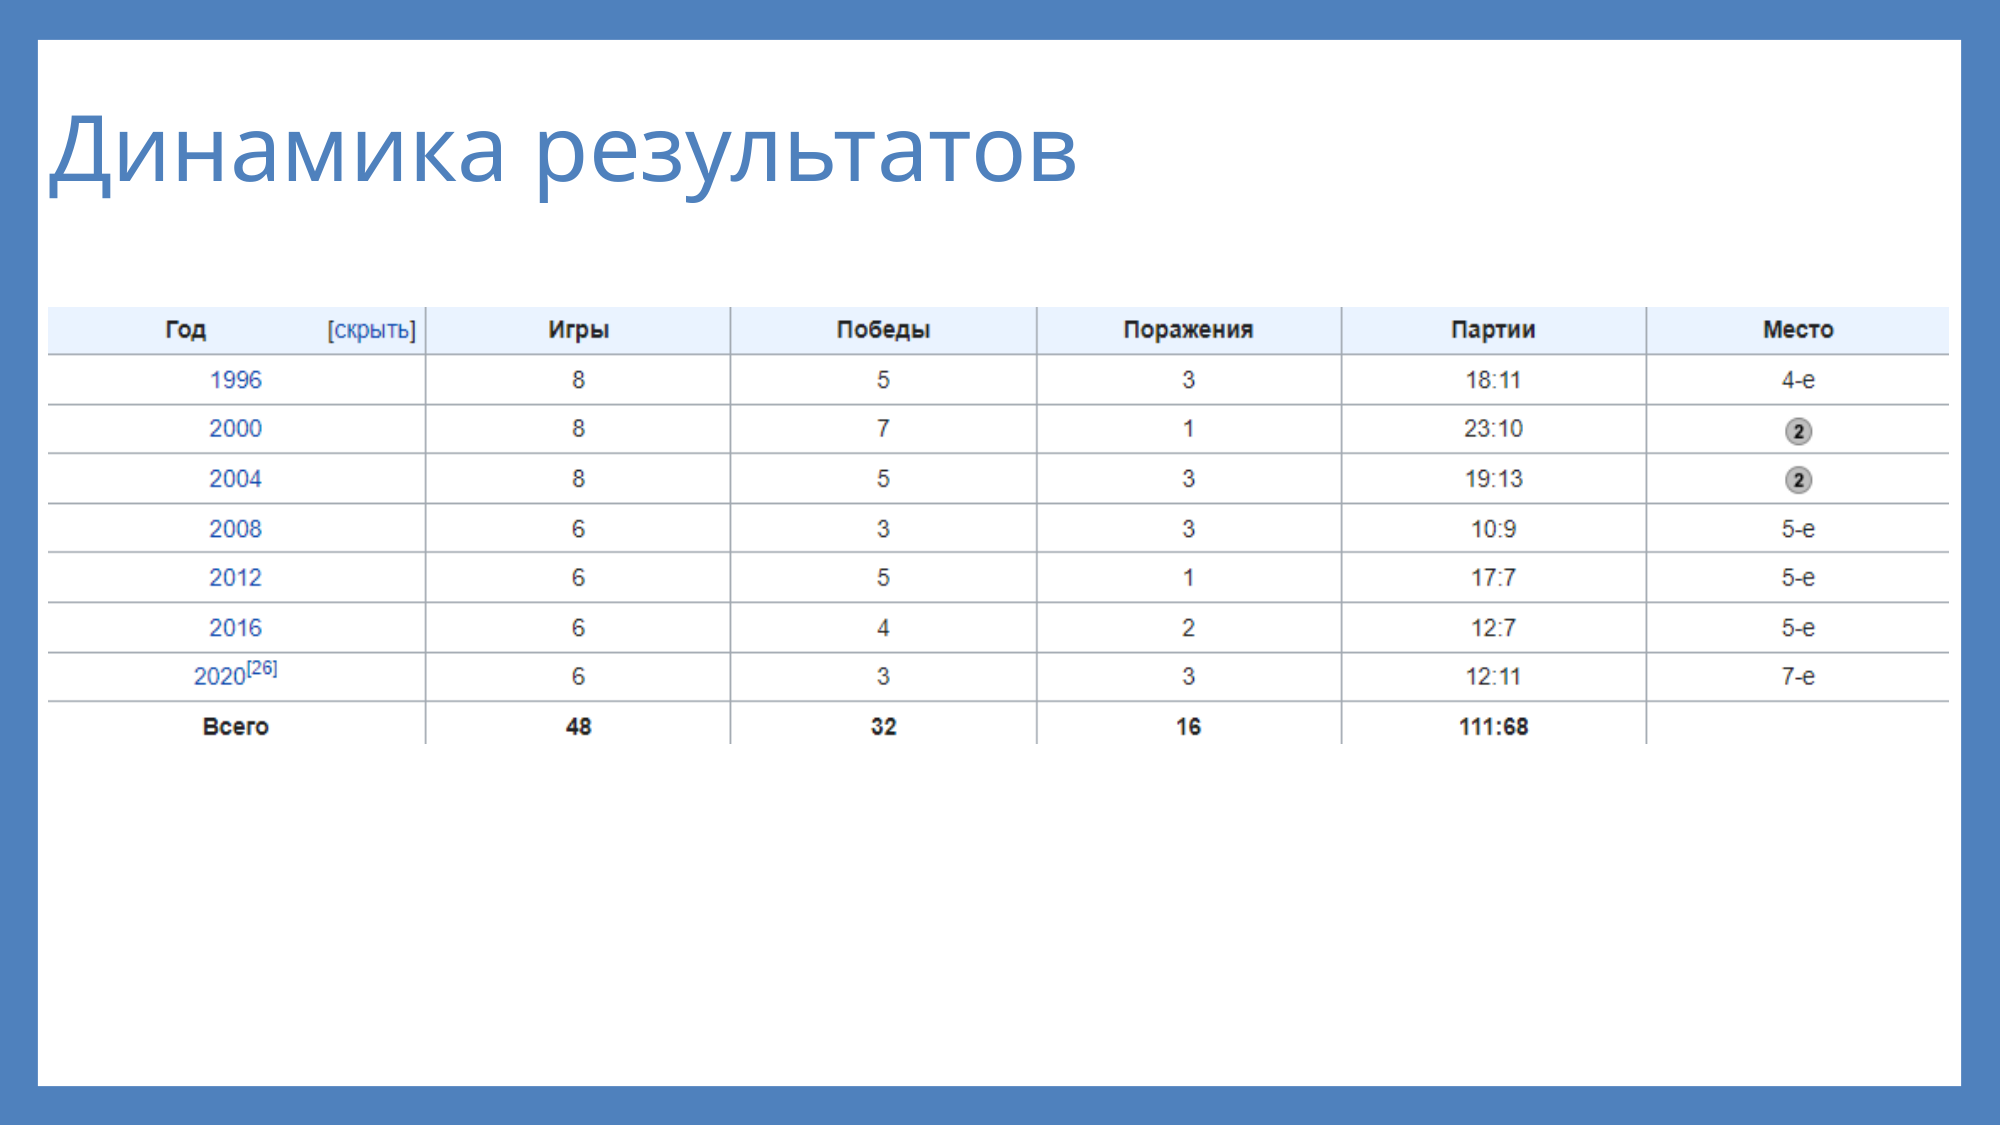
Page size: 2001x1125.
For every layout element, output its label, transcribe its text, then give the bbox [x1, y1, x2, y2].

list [48, 307, 1949, 745]
title Динамика результатов [34, 40, 1655, 264]
